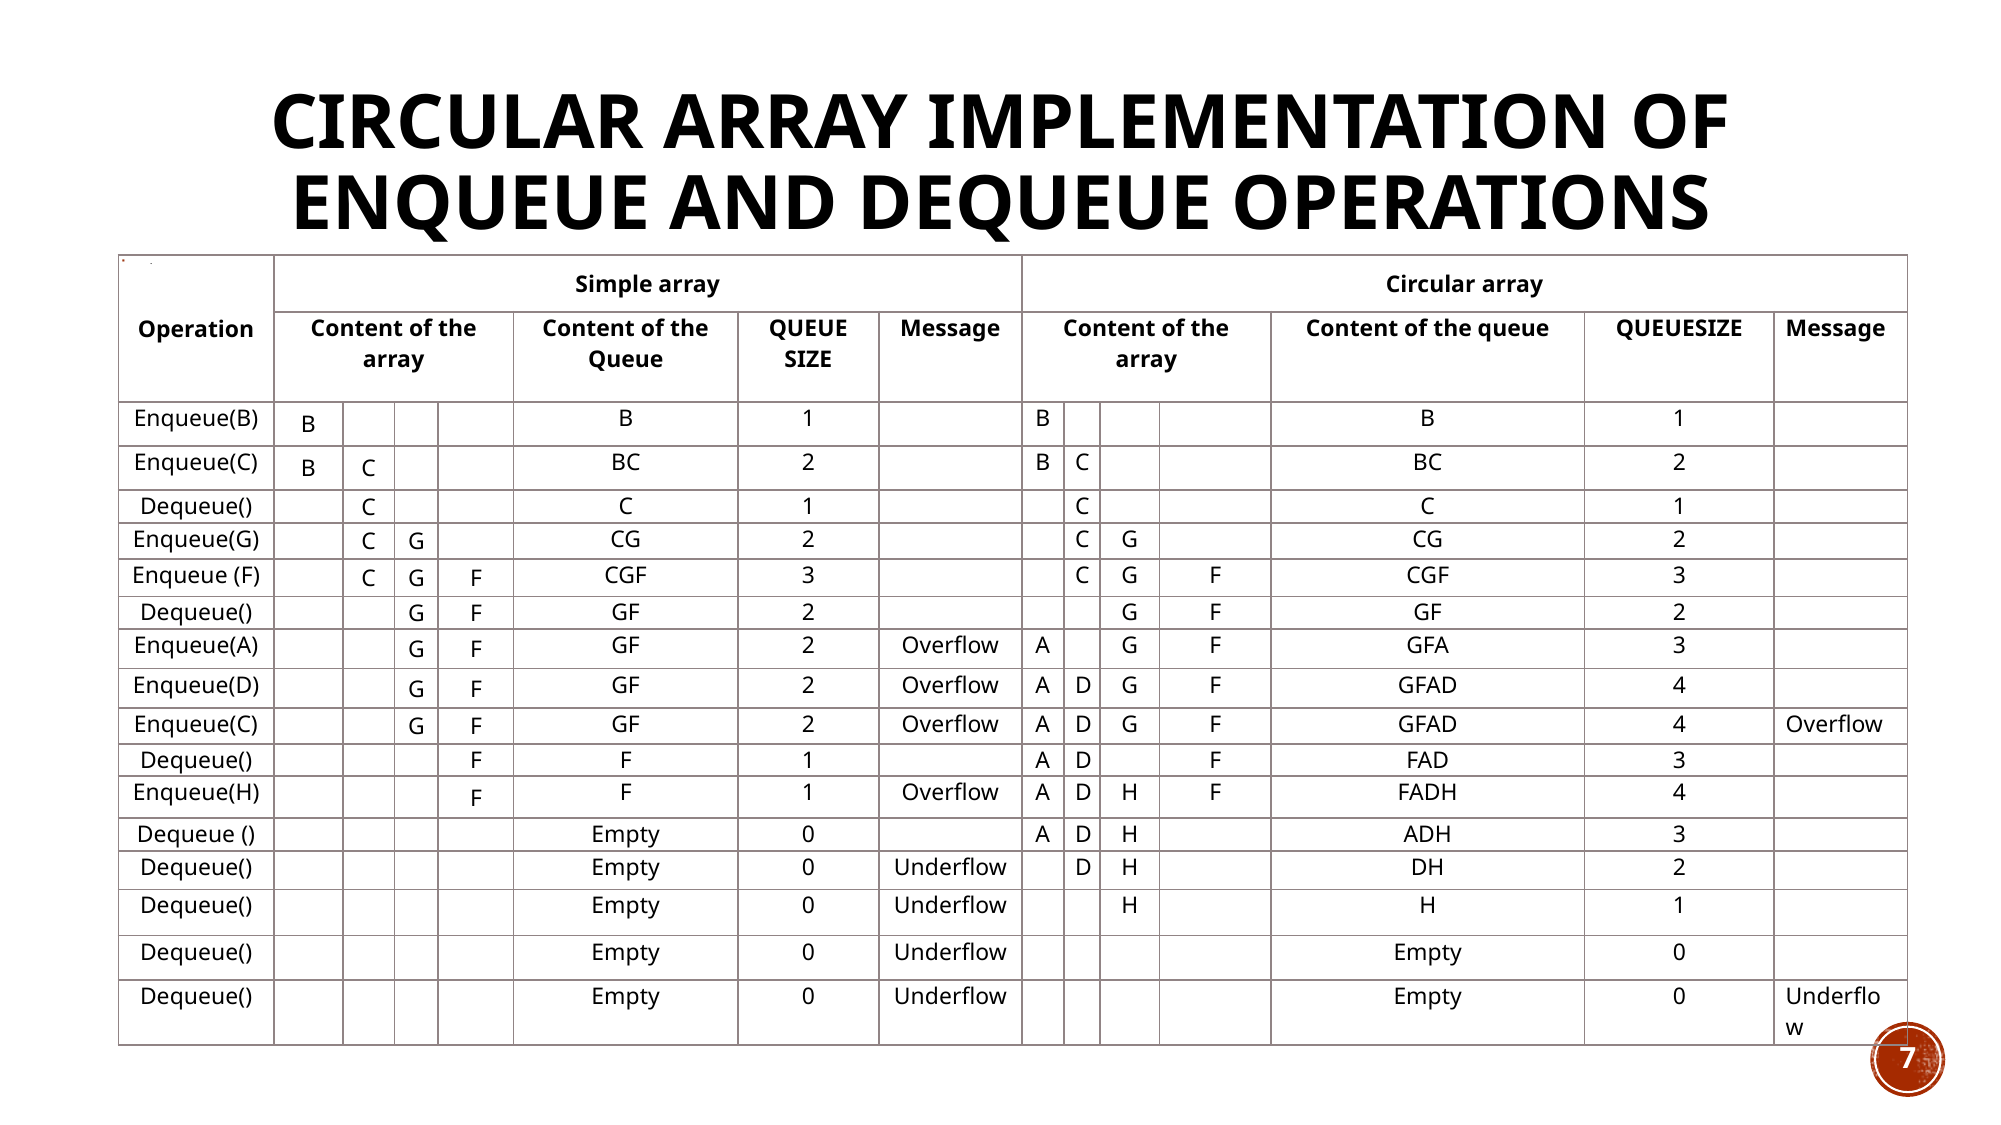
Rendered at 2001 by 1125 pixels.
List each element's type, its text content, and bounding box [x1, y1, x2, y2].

table_cell C [1065, 447, 1099, 489]
table_cell [1160, 981, 1270, 1044]
table_cell D [1065, 777, 1099, 817]
table_cell 0 [739, 890, 878, 935]
table_cell D [1065, 669, 1099, 707]
table_cell [395, 890, 437, 935]
table_cell [439, 819, 513, 850]
table_cell H [1101, 852, 1159, 889]
table_cell [395, 819, 437, 850]
table_cell Dequeue() [119, 745, 273, 775]
table_cell C [344, 524, 394, 558]
table_cell 4 [1585, 669, 1773, 707]
table_cell Enqueue(C) [119, 447, 273, 489]
table_cell CGF [1272, 560, 1584, 596]
table_cell C [1272, 491, 1584, 522]
table_cell G [395, 524, 437, 558]
table_cell 1 [739, 491, 878, 522]
table_cell H [1101, 777, 1159, 817]
table_cell [880, 560, 1021, 596]
table_cell [344, 709, 394, 743]
table_cell [275, 819, 342, 850]
table_cell Dequeue() [119, 981, 273, 1044]
table_cell F [1160, 745, 1270, 775]
table_cell GF [1272, 597, 1584, 628]
table_cell [439, 981, 513, 1044]
table_cell GFAD [1272, 709, 1584, 743]
table_header Simple array [275, 256, 1021, 311]
table_cell H [1101, 890, 1159, 935]
table_cell [1775, 560, 1907, 596]
table_cell 0 [1585, 936, 1773, 979]
table_cell [880, 745, 1021, 775]
table_cell F [514, 777, 737, 817]
table_cell Dequeue() [119, 491, 273, 522]
table_cell Enqueue(H) [119, 777, 273, 817]
table_cell 2 [1585, 524, 1773, 558]
table_cell C [344, 447, 394, 489]
table_cell [1101, 403, 1159, 445]
table_cell [1160, 852, 1270, 889]
table_cell Content of the array [275, 313, 513, 401]
table_cell FADH [1272, 777, 1584, 817]
table_cell [275, 852, 342, 889]
table_cell [1023, 524, 1063, 558]
table_cell D [1065, 819, 1099, 850]
table_cell F [439, 709, 513, 743]
table_cell [344, 890, 394, 935]
table_cell [1775, 936, 1907, 979]
table_cell Enqueue(D) [119, 669, 273, 707]
table_cell Overflow [880, 777, 1021, 817]
table_cell B [1023, 447, 1063, 489]
table_cell [1065, 936, 1099, 979]
table_cell [1775, 524, 1907, 558]
table_cell [880, 447, 1021, 489]
table_cell 1 [1585, 403, 1773, 445]
table_cell [1023, 852, 1063, 889]
table_cell Underflow [880, 936, 1021, 979]
table_cell 0 [739, 852, 878, 889]
table_cell [1775, 890, 1907, 935]
table_cell [395, 491, 437, 522]
table_cell G [395, 669, 437, 707]
table_cell BC [514, 447, 737, 489]
table_cell F [439, 560, 513, 596]
table_cell F [1160, 709, 1270, 743]
table_cell Underflow [1775, 981, 1907, 1044]
table_cell DH [1272, 852, 1584, 889]
table_cell [1775, 447, 1907, 489]
table_cell Dequeue() [119, 936, 273, 979]
table_cell 3 [1585, 819, 1773, 850]
table_cell F [1160, 669, 1270, 707]
table_cell Empty [514, 936, 737, 979]
table_cell QUEUE SIZE [739, 313, 878, 401]
table_cell Empty [1272, 936, 1584, 979]
table_cell [395, 852, 437, 889]
table_cell F [439, 745, 513, 775]
table_cell GF [514, 630, 737, 668]
table_cell G [1101, 560, 1159, 596]
table_cell GF [514, 709, 737, 743]
table_cell GFAD [1272, 669, 1584, 707]
table_cell [880, 403, 1021, 445]
table_cell [1101, 981, 1159, 1044]
table_cell C [344, 491, 394, 522]
table_cell CGF [514, 560, 737, 596]
table_header Circular array [1023, 256, 1907, 311]
table_cell [344, 777, 394, 817]
table_cell CG [1272, 524, 1584, 558]
table_cell [1775, 403, 1907, 445]
table_cell F [1160, 630, 1270, 668]
table_cell 2 [739, 709, 878, 743]
table_cell 1 [1585, 890, 1773, 935]
table_cell G [1101, 597, 1159, 628]
list . [97, 250, 1905, 1089]
table_cell [1775, 745, 1907, 775]
table_cell [1065, 403, 1099, 445]
table_cell [439, 403, 513, 445]
table_cell 2 [739, 447, 878, 489]
table_cell [1775, 669, 1907, 707]
table_cell [1023, 890, 1063, 935]
table_cell G [395, 560, 437, 596]
table_cell 4 [1585, 709, 1773, 743]
table_cell [439, 852, 513, 889]
table_cell Enqueue(G) [119, 524, 273, 558]
table_cell QUEUESIZE [1585, 313, 1773, 401]
table_cell Dequeue() [119, 852, 273, 889]
table_cell A [1023, 709, 1063, 743]
table_cell Empty [1272, 981, 1584, 1044]
table_cell [275, 630, 342, 668]
table_cell 2 [739, 524, 878, 558]
table_cell A [1023, 745, 1063, 775]
table_cell [1101, 745, 1159, 775]
table_cell 2 [739, 630, 878, 668]
table_cell B [1023, 403, 1063, 445]
table_cell [880, 819, 1021, 850]
table_cell Underflow [880, 852, 1021, 889]
table_cell [1160, 936, 1270, 979]
table_cell F [439, 669, 513, 707]
table_cell C [514, 491, 737, 522]
table_cell Empty [514, 890, 737, 935]
table_cell Content of the queue [1272, 313, 1584, 401]
table_cell 1 [739, 745, 878, 775]
table_cell [395, 447, 437, 489]
table_cell Dequeue() [119, 890, 273, 935]
table_cell A [1023, 819, 1063, 850]
table_cell [344, 403, 394, 445]
table_cell C [1065, 560, 1099, 596]
table_cell 1 [739, 403, 878, 445]
table_cell G [1101, 524, 1159, 558]
table_cell G [395, 709, 437, 743]
table_cell [1023, 491, 1063, 522]
table_cell A [1023, 669, 1063, 707]
table_cell 2 [1585, 597, 1773, 628]
table_cell [275, 491, 342, 522]
table_cell F [514, 745, 737, 775]
table_cell Empty [514, 819, 737, 850]
table_cell Enqueue(B) [119, 403, 273, 445]
table_cell Content of the Queue [514, 313, 737, 401]
table_cell [439, 491, 513, 522]
table_cell Underflow [880, 981, 1021, 1044]
table_cell [395, 981, 437, 1044]
table_cell [880, 597, 1021, 628]
title Circular array implementation of enqueue and dequeue operations [97, 79, 1905, 250]
table_cell [275, 709, 342, 743]
table_cell 3 [1585, 745, 1773, 775]
table_cell Empty [514, 852, 737, 889]
table_cell Message [880, 313, 1021, 401]
table_cell [1775, 630, 1907, 668]
table_cell C [344, 560, 394, 596]
table_cell 2 [739, 669, 878, 707]
table_cell 1 [739, 777, 878, 817]
table_cell [344, 981, 394, 1044]
table_cell C [1065, 524, 1099, 558]
table_cell [439, 524, 513, 558]
table_cell [1160, 819, 1270, 850]
table_cell Enqueue(C) [119, 709, 273, 743]
table_cell [1065, 890, 1099, 935]
table_cell BC [1272, 447, 1584, 489]
table_cell [344, 669, 394, 707]
table_cell GF [514, 597, 737, 628]
table_cell [1065, 597, 1099, 628]
table_cell Empty [514, 981, 737, 1044]
table_cell F [439, 597, 513, 628]
table_cell ADH [1272, 819, 1584, 850]
table_cell 3 [1585, 630, 1773, 668]
table_cell [439, 936, 513, 979]
table_cell [275, 936, 342, 979]
table_cell Dequeue () [119, 819, 273, 850]
table_cell 2 [1585, 447, 1773, 489]
table_cell [275, 597, 342, 628]
table_cell 0 [739, 936, 878, 979]
table_cell B [275, 447, 342, 489]
table_cell GFA [1272, 630, 1584, 668]
table_cell Underflow [880, 890, 1021, 935]
table_cell [275, 560, 342, 596]
table_cell [344, 819, 394, 850]
table_cell F [439, 777, 513, 817]
table_cell [395, 936, 437, 979]
table_cell [1160, 890, 1270, 935]
table_cell [1023, 936, 1063, 979]
table_cell [1160, 403, 1270, 445]
table_cell [344, 630, 394, 668]
table_header Operation [119, 256, 273, 401]
table_cell [1775, 819, 1907, 850]
table_cell [1065, 981, 1099, 1044]
table_cell [1160, 524, 1270, 558]
table_cell Overflow [880, 630, 1021, 668]
table_cell D [1065, 709, 1099, 743]
table_cell Enqueue (F) [119, 560, 273, 596]
table_cell [1775, 597, 1907, 628]
table_cell [275, 777, 342, 817]
table_cell F [1160, 560, 1270, 596]
table_cell B [1272, 403, 1584, 445]
table_cell [1160, 491, 1270, 522]
table_cell [275, 890, 342, 935]
table_cell D [1065, 745, 1099, 775]
table_cell 3 [739, 560, 878, 596]
table_cell G [395, 630, 437, 668]
table_cell 0 [1585, 981, 1773, 1044]
table_cell [275, 669, 342, 707]
table_cell [1023, 560, 1063, 596]
table_cell [439, 890, 513, 935]
table_cell G [1101, 630, 1159, 668]
table_cell Overflow [880, 669, 1021, 707]
table_cell [1101, 936, 1159, 979]
slide_number 7 [1855, 1028, 1961, 1089]
table_cell [1775, 777, 1907, 817]
table_cell C [1065, 491, 1099, 522]
table_cell [275, 745, 342, 775]
table_cell Enqueue(A) [119, 630, 273, 668]
table_cell [1101, 447, 1159, 489]
table_cell [344, 852, 394, 889]
table_cell [344, 745, 394, 775]
table_cell [395, 745, 437, 775]
table_cell G [395, 597, 437, 628]
table_cell 1 [1585, 491, 1773, 522]
table_cell Message [1775, 313, 1907, 401]
table_cell B [514, 403, 737, 445]
table_cell FAD [1272, 745, 1584, 775]
table_cell 3 [1585, 560, 1773, 596]
table_cell G [1101, 669, 1159, 707]
table_cell A [1023, 630, 1063, 668]
table_cell B [275, 403, 342, 445]
table_cell 0 [739, 819, 878, 850]
table_cell [1775, 852, 1907, 889]
table_cell F [439, 630, 513, 668]
table_cell [275, 524, 342, 558]
table_cell [395, 403, 437, 445]
table_cell [395, 777, 437, 817]
table_cell Overflow [880, 709, 1021, 743]
table_cell 2 [739, 597, 878, 628]
table_cell [344, 936, 394, 979]
table_cell F [1160, 777, 1270, 817]
table_cell [1023, 981, 1063, 1044]
table_cell [1775, 491, 1907, 522]
table_cell [344, 597, 394, 628]
table_cell H [1101, 819, 1159, 850]
table_cell Dequeue() [119, 597, 273, 628]
table_cell H [1272, 890, 1584, 935]
table_cell A [1023, 777, 1063, 817]
table_cell F [1160, 597, 1270, 628]
table_cell CG [514, 524, 737, 558]
table_cell [1065, 630, 1099, 668]
table_cell [439, 447, 513, 489]
table_cell [275, 981, 342, 1044]
table_cell [880, 491, 1021, 522]
table_cell G [1101, 709, 1159, 743]
table_cell 4 [1585, 777, 1773, 817]
table_cell Overflow [1775, 709, 1907, 743]
table_cell 2 [1585, 852, 1773, 889]
table_cell [1101, 491, 1159, 522]
table_cell GF [514, 669, 737, 707]
table_cell [1023, 597, 1063, 628]
table_cell [880, 524, 1021, 558]
table_cell [1160, 447, 1270, 489]
table_cell D [1065, 852, 1099, 889]
table_cell 0 [739, 981, 878, 1044]
table_cell Content of the array [1023, 313, 1270, 401]
